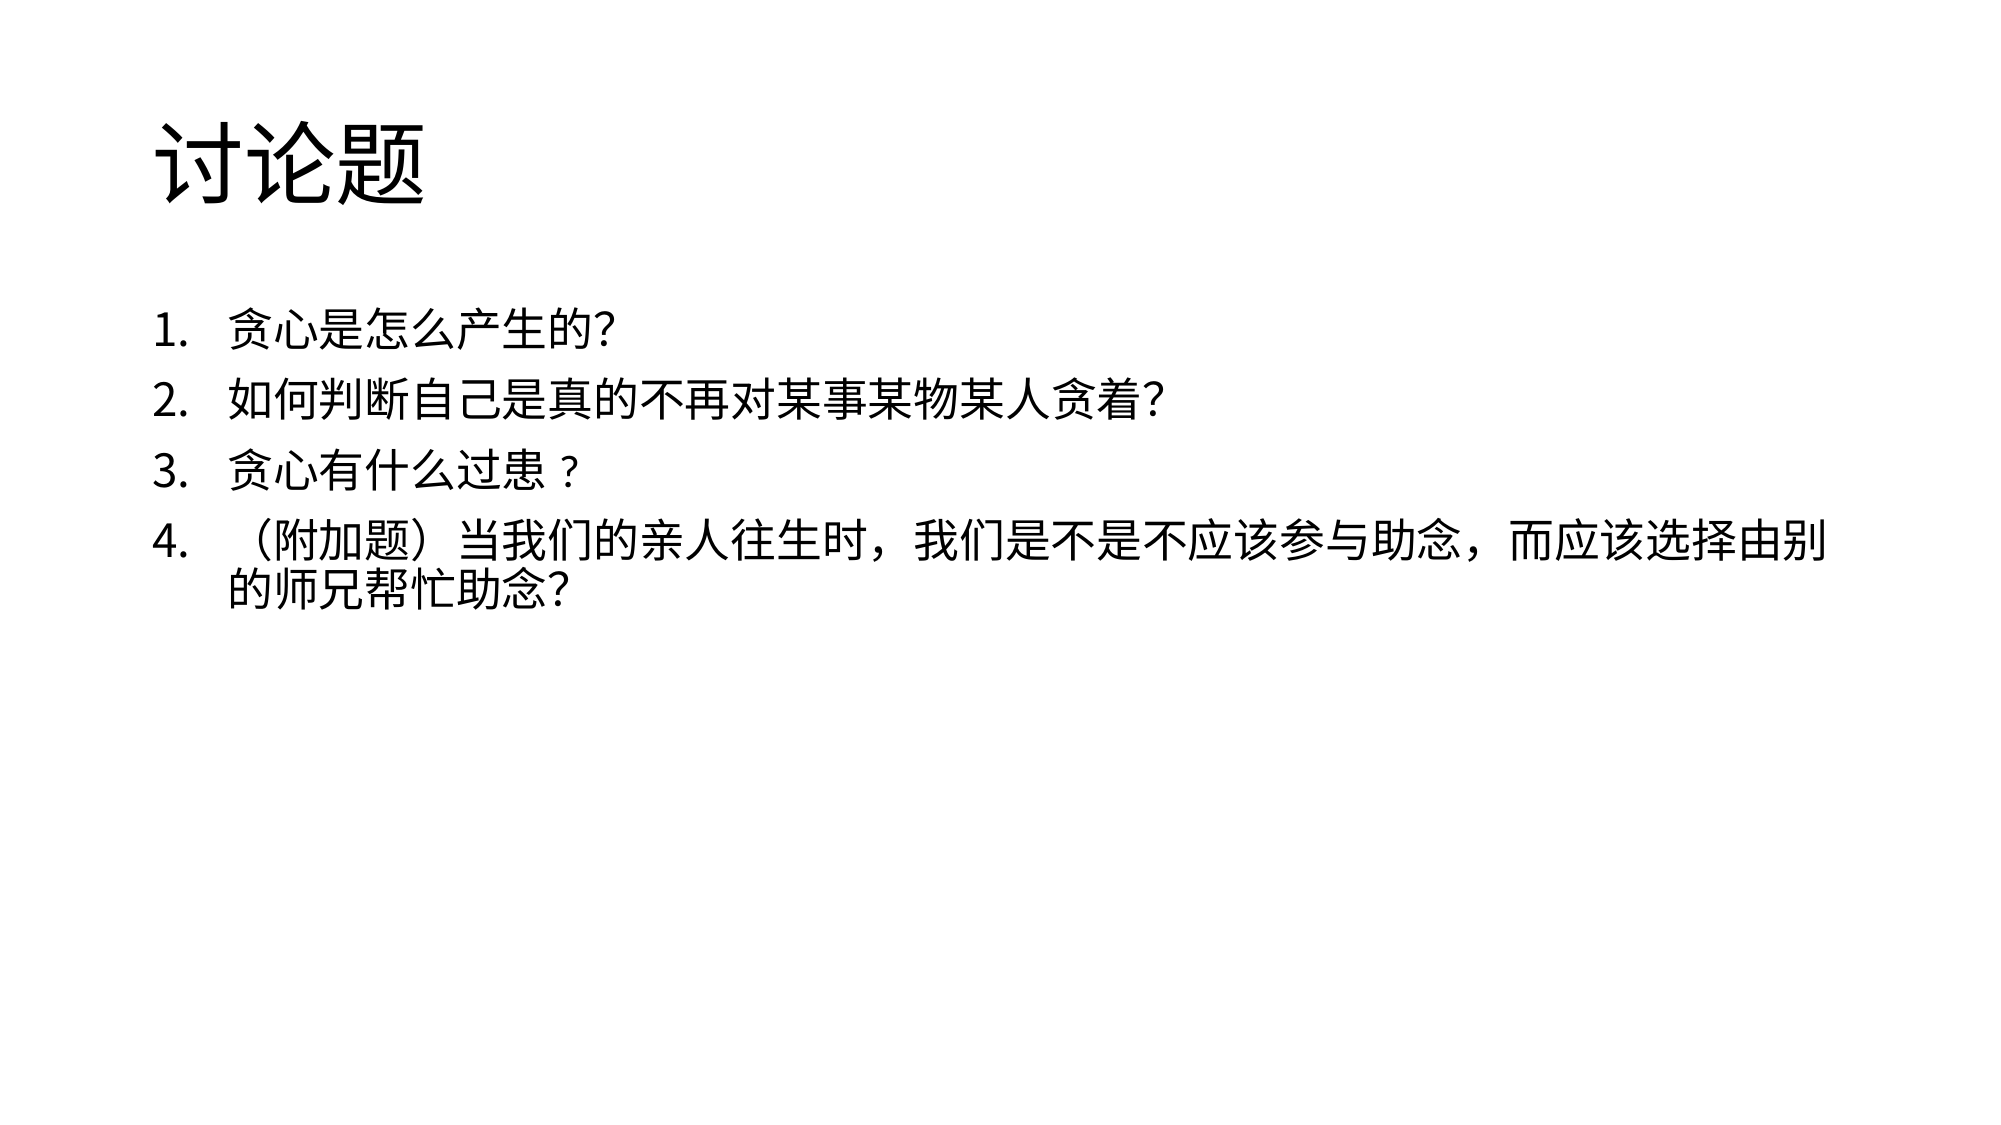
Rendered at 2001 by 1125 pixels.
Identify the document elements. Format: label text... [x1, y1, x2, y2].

title 讨论题 [137, 59, 1863, 278]
list 贪心是怎么产生的？ 如何判断自己是真的不再对某事某物某人贪着？ 贪心有什么过患? （附加题）当我们的亲人往生时，我们是不是不应该参与助念，而应该选择由别的师兄帮忙助念？ [137, 299, 1863, 1014]
